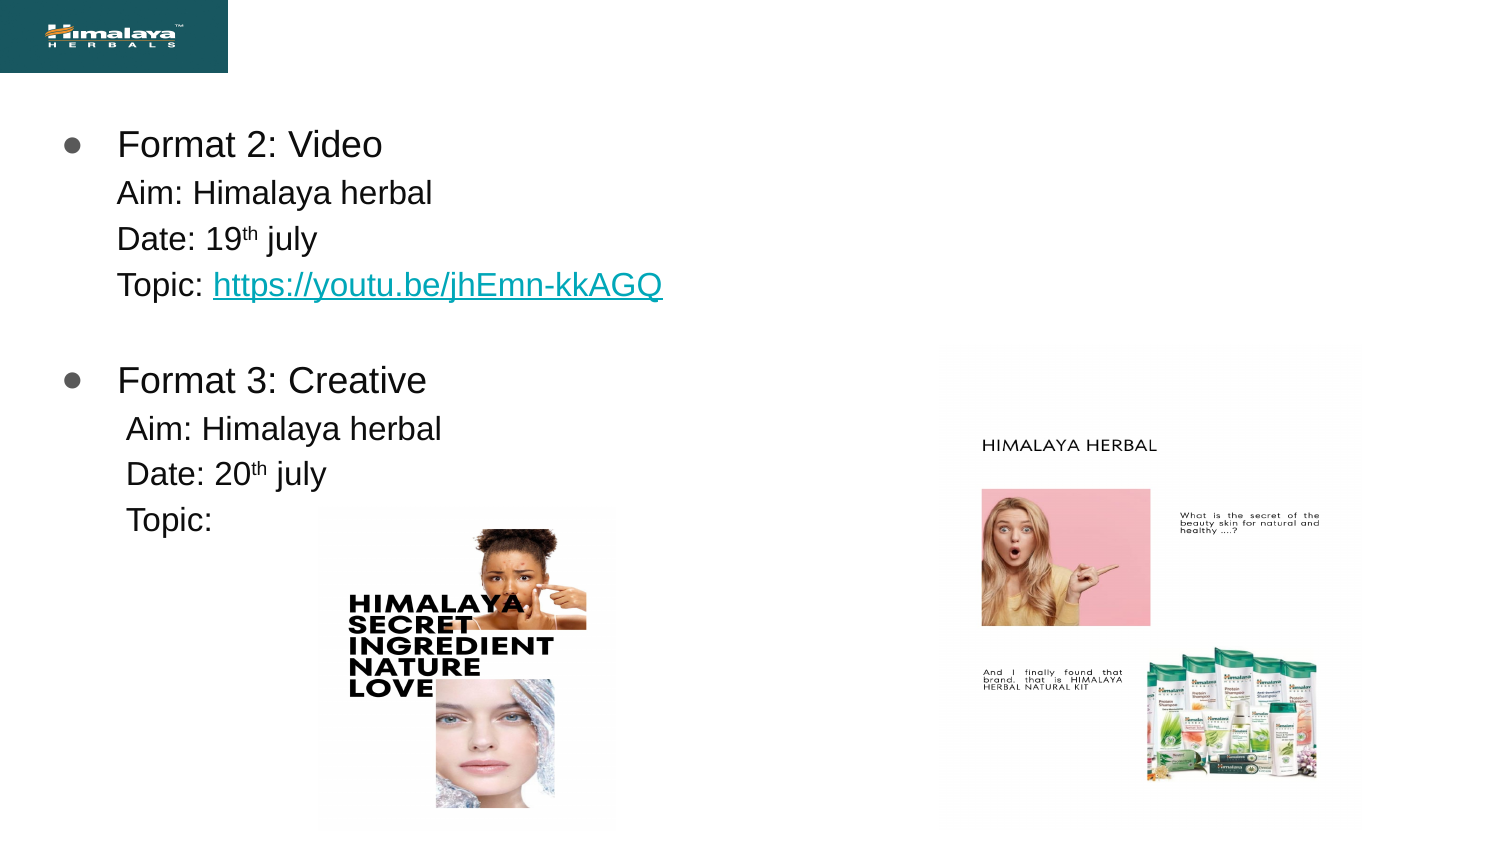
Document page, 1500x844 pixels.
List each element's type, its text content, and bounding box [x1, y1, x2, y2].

picture [318, 505, 616, 831]
list Format 2: Video Aim: Himalaya herbal Date: 19th july Topic: https://youtu.be/jhEmn-kkAGQ Format 3: Creative Aim: Himalaya herbal Date: 20th july Topic: [27, 98, 1425, 660]
picture [0, 0, 228, 74]
picture [938, 343, 1363, 831]
